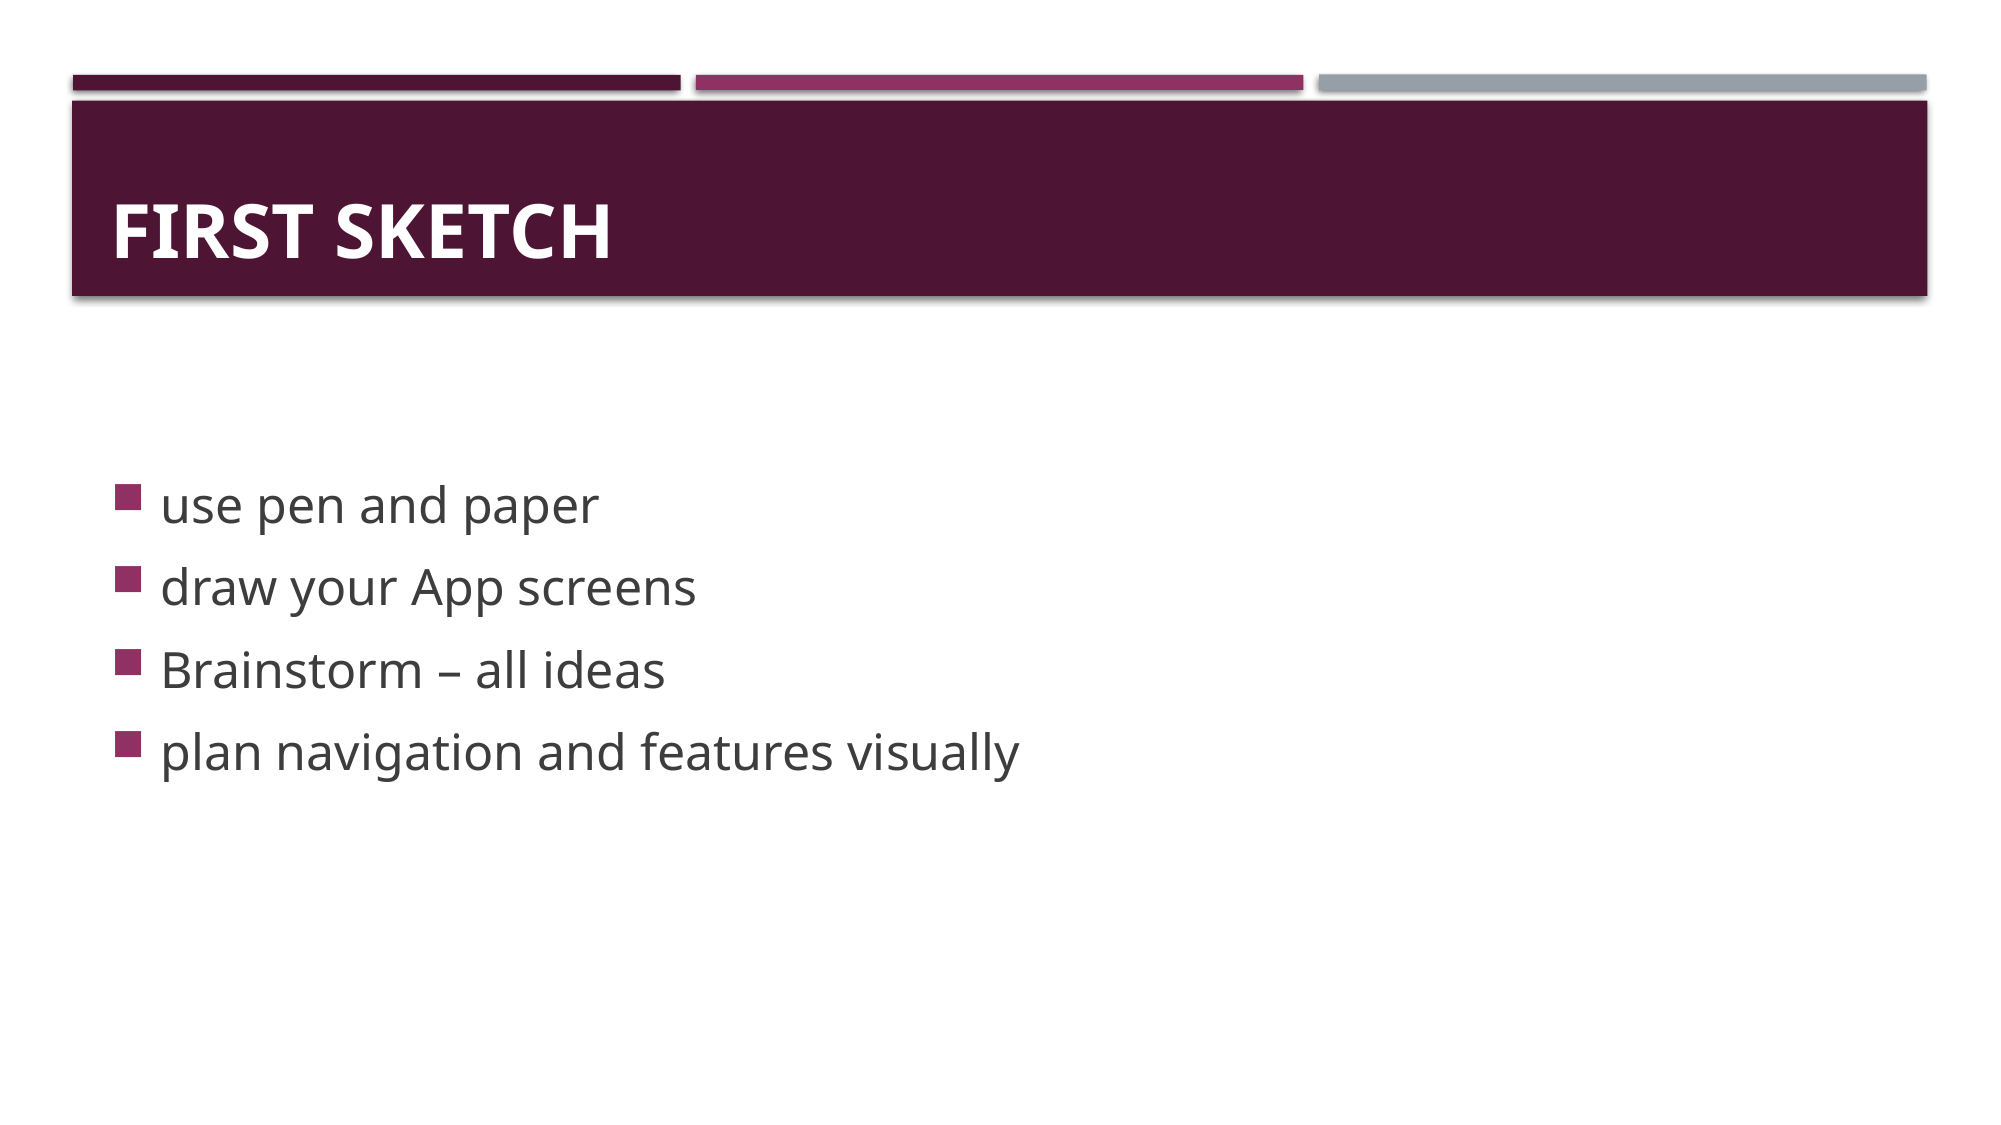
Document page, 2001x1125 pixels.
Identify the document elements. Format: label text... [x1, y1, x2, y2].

title FIRST SKETCH [95, 115, 1905, 282]
list use pen and paper draw your App screens Brainstorm – all ideas plan navigation and features visually [95, 357, 1905, 962]
